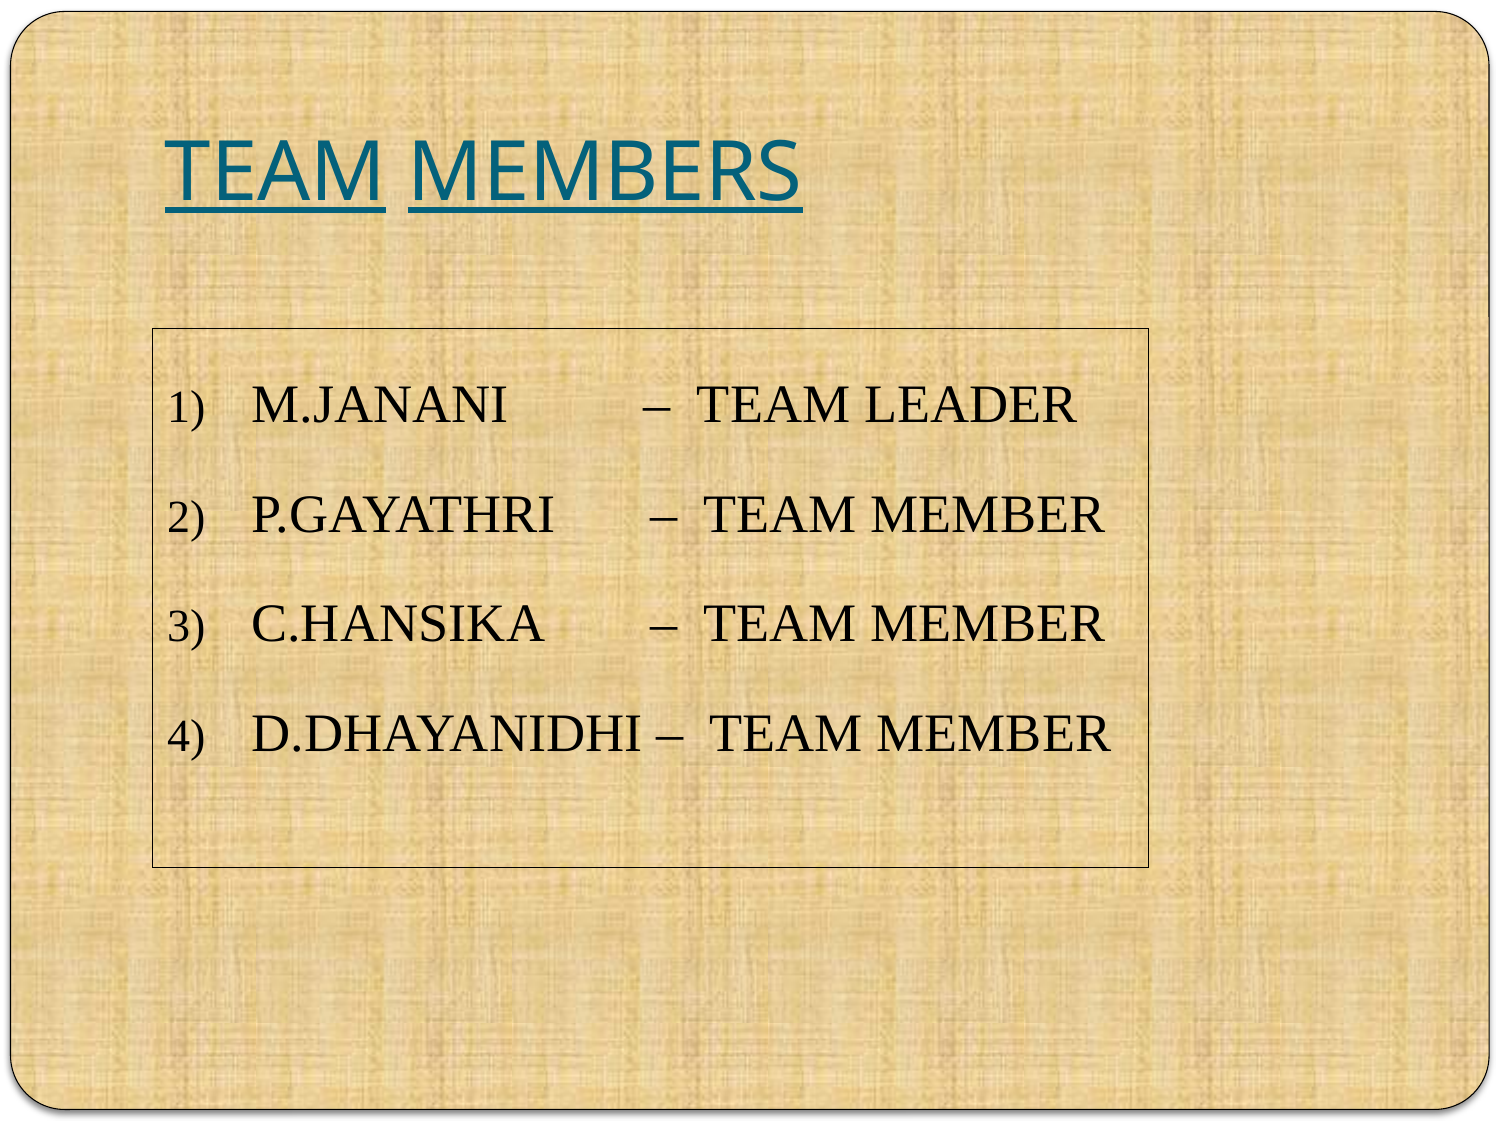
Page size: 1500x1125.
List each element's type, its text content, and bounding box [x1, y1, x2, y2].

title TEAM MEMBERS [150, 45, 1425, 233]
list M.JANANI – TEAM LEADER P.GAYATHRI – TEAM MEMBER C.HANSIKA – TEAM MEMBER D.DHAYANIDHI – TEAM MEMBER [152, 328, 1149, 868]
picture [12, 12, 1488, 1108]
